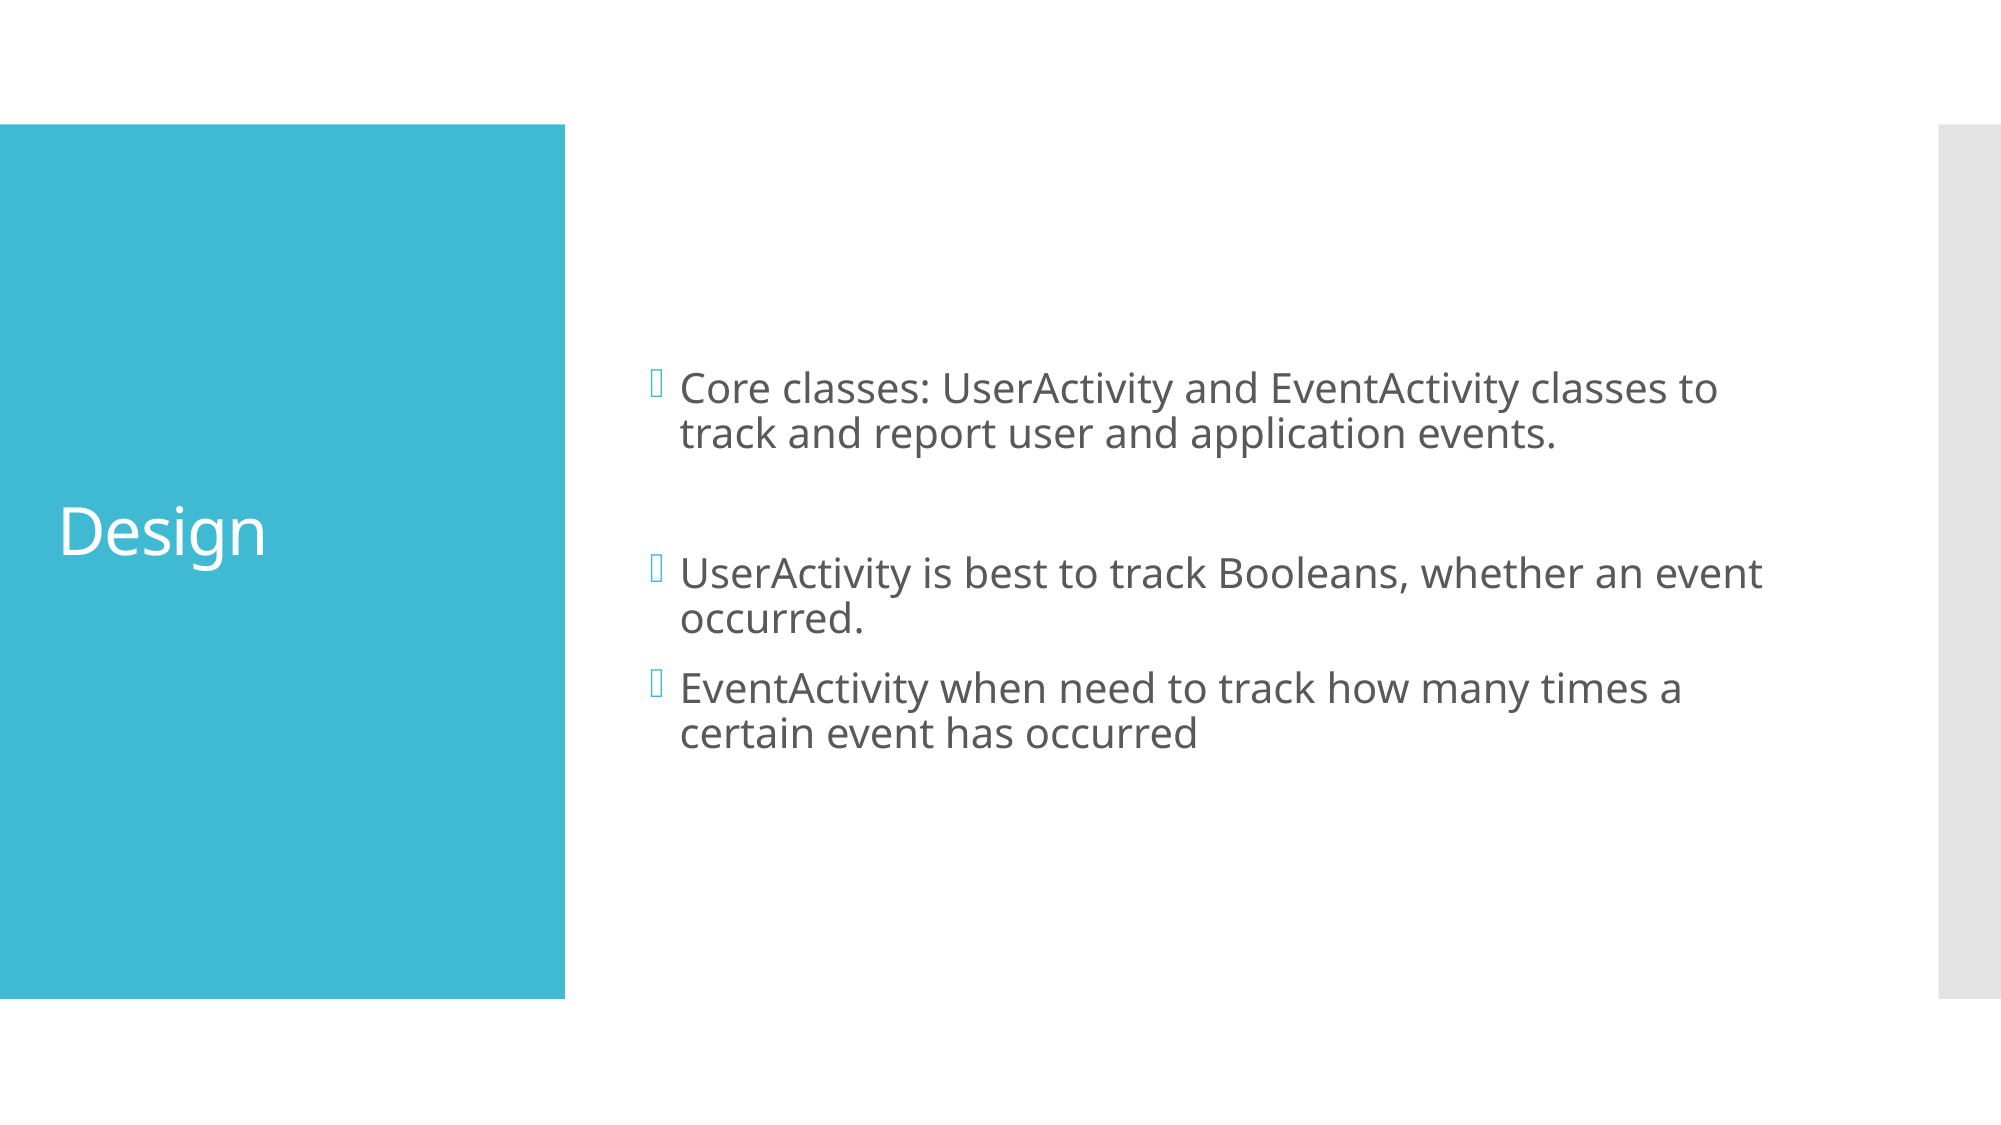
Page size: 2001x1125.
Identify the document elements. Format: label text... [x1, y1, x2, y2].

title Design [41, 187, 507, 578]
list Core classes: UserActivity and EventActivity classes to track and report user and application events. UserActivity is best to track Booleans, whether an event occurred. EventActivity when need to track how many times a certain event has occurred [634, 142, 1835, 983]
